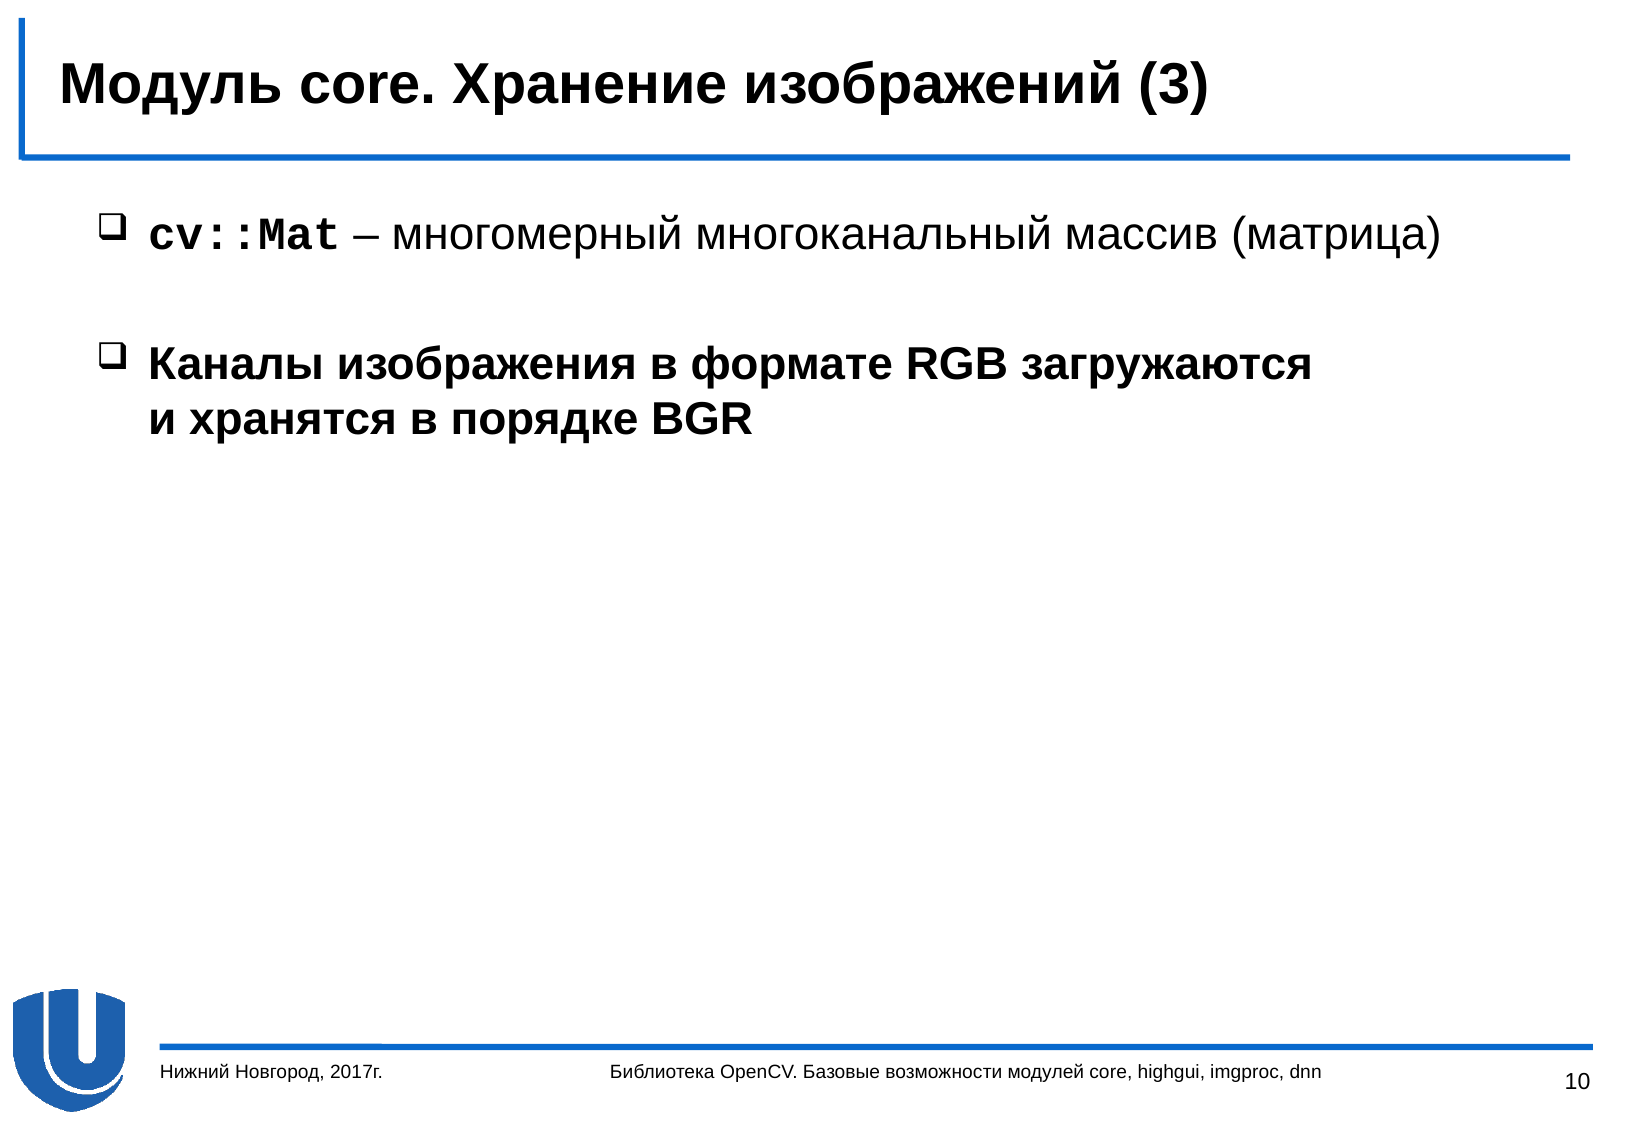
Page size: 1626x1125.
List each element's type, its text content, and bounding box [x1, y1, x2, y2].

title Модуль core. Хранение изображений (3) [44, 33, 1536, 127]
list cv::Mat – многомерный многоканальный массив (матрица) Каналы изображения в формате RGB загружаются и хранятся в порядке BGR [80, 196, 1544, 1012]
picture [13, 989, 125, 1112]
slide_number Нижний Новгород, 2017г. [144, 1051, 482, 1125]
footer Библиотека OpenCV. Базовые возможности модулей core, highgui, imgproc, dnn [493, 1051, 1439, 1125]
